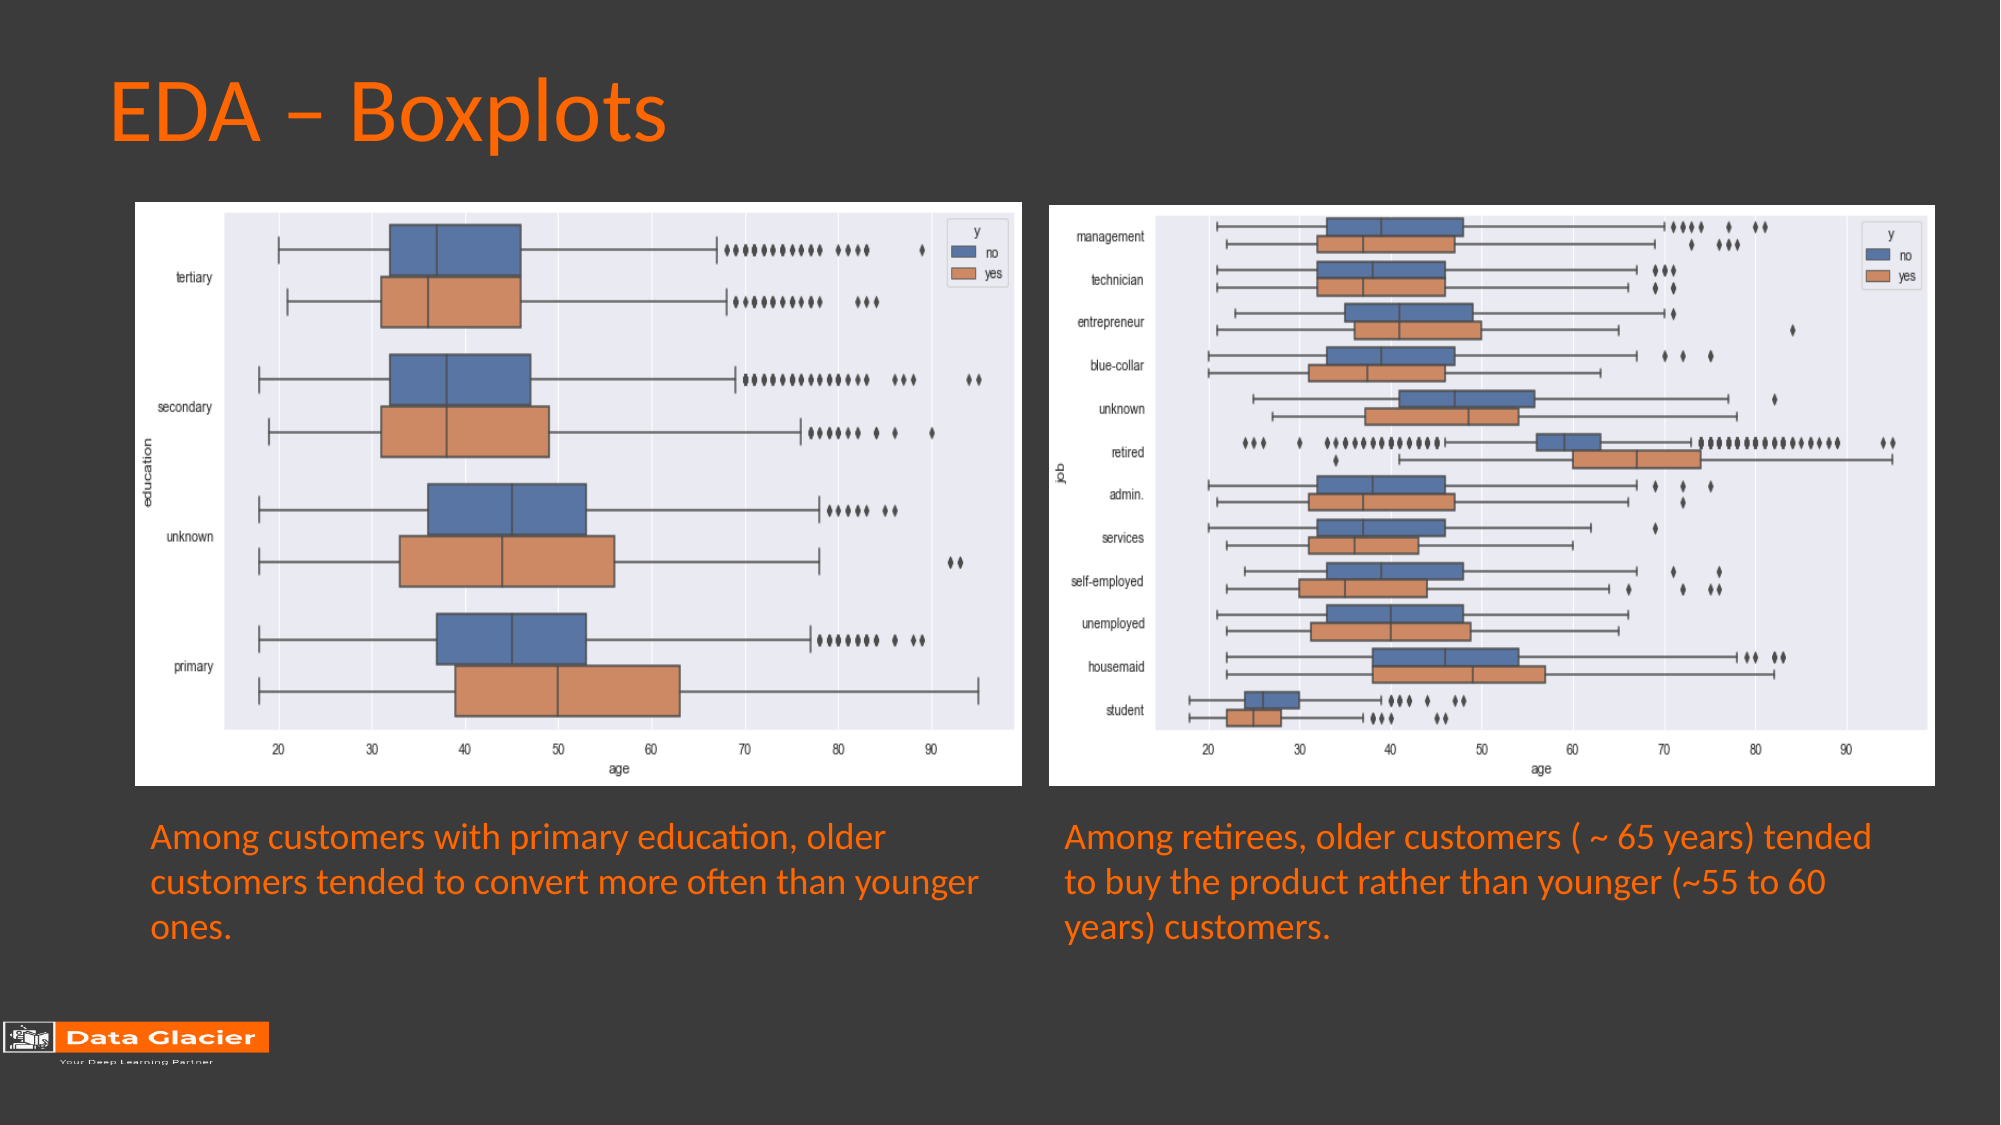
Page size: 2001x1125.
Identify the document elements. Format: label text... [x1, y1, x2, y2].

picture [135, 202, 1022, 786]
text_box Among customers with primary education, older customers tended to convert more often than younger ones. [135, 804, 1021, 955]
picture [0, 961, 272, 1125]
text_box Among retirees, older customers ( ~ 65 years) tended to buy the product rather than younger (~55 to 60 years) customers. [1049, 804, 1892, 955]
picture [1049, 205, 1935, 786]
text_box EDA – Boxplots [94, 42, 685, 168]
